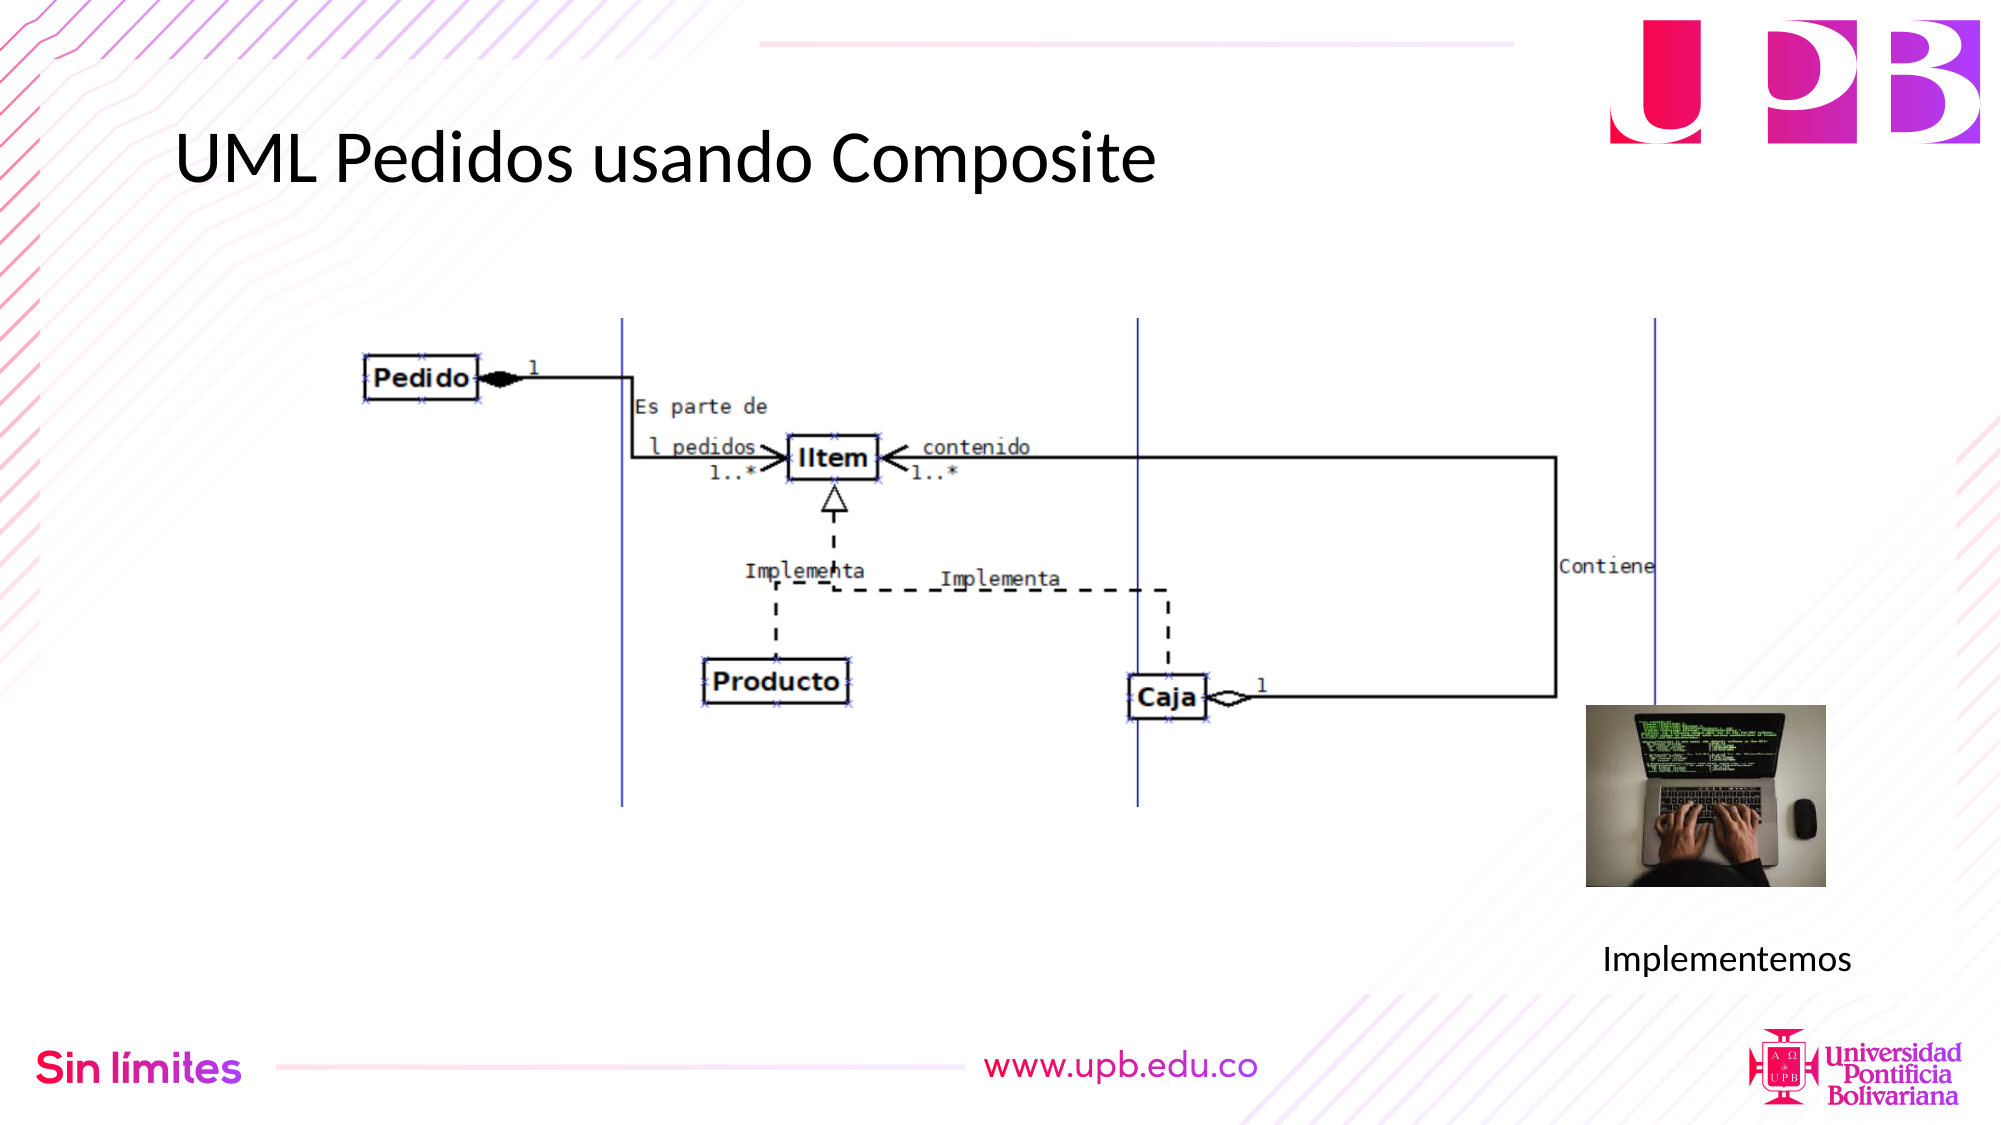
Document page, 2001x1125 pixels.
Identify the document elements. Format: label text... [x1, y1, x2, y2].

text_box Implementemos [1587, 927, 1868, 987]
picture [0, 0, 2001, 1125]
text_box UML Pedidos usando Composite [159, 100, 1710, 205]
